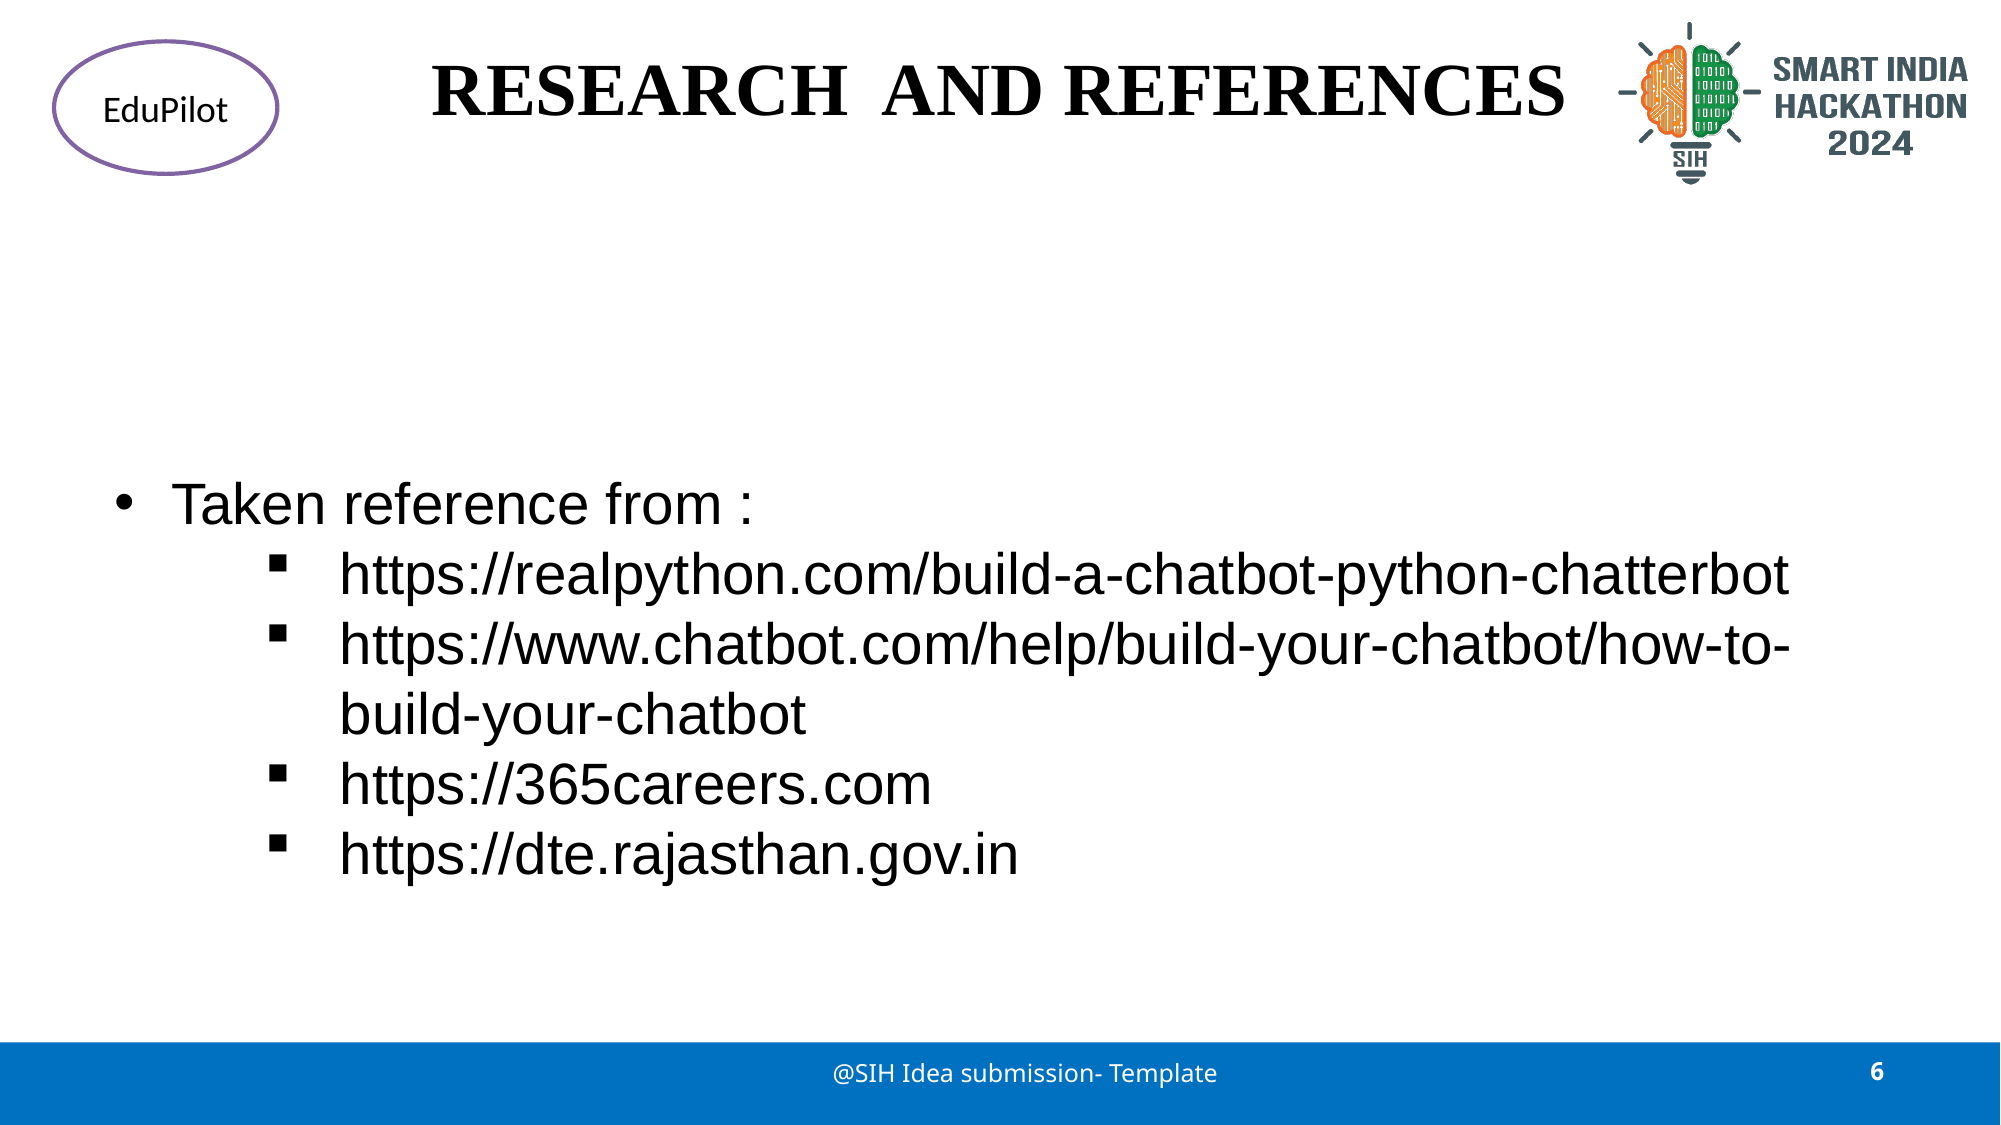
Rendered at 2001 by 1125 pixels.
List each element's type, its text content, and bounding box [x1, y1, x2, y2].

text_box Taken reference from : https://realpython.com/build-a-chatbot-python-chatterbot https://www.chatbot.com/help/build-your-chatbot/how-to-build-your-chatbot https://365careers.com https://dte.rajasthan.gov.in [99, 458, 1918, 894]
footer @SIH Idea submission- Template [762, 1042, 1289, 1103]
picture [1607, 13, 1977, 202]
text_box EduPilot [51, 39, 280, 176]
text_box [0, 1042, 2000, 1125]
title RESEARCH AND REFERENCES [99, 0, 1901, 180]
slide_number 6 [1433, 1042, 1900, 1103]
